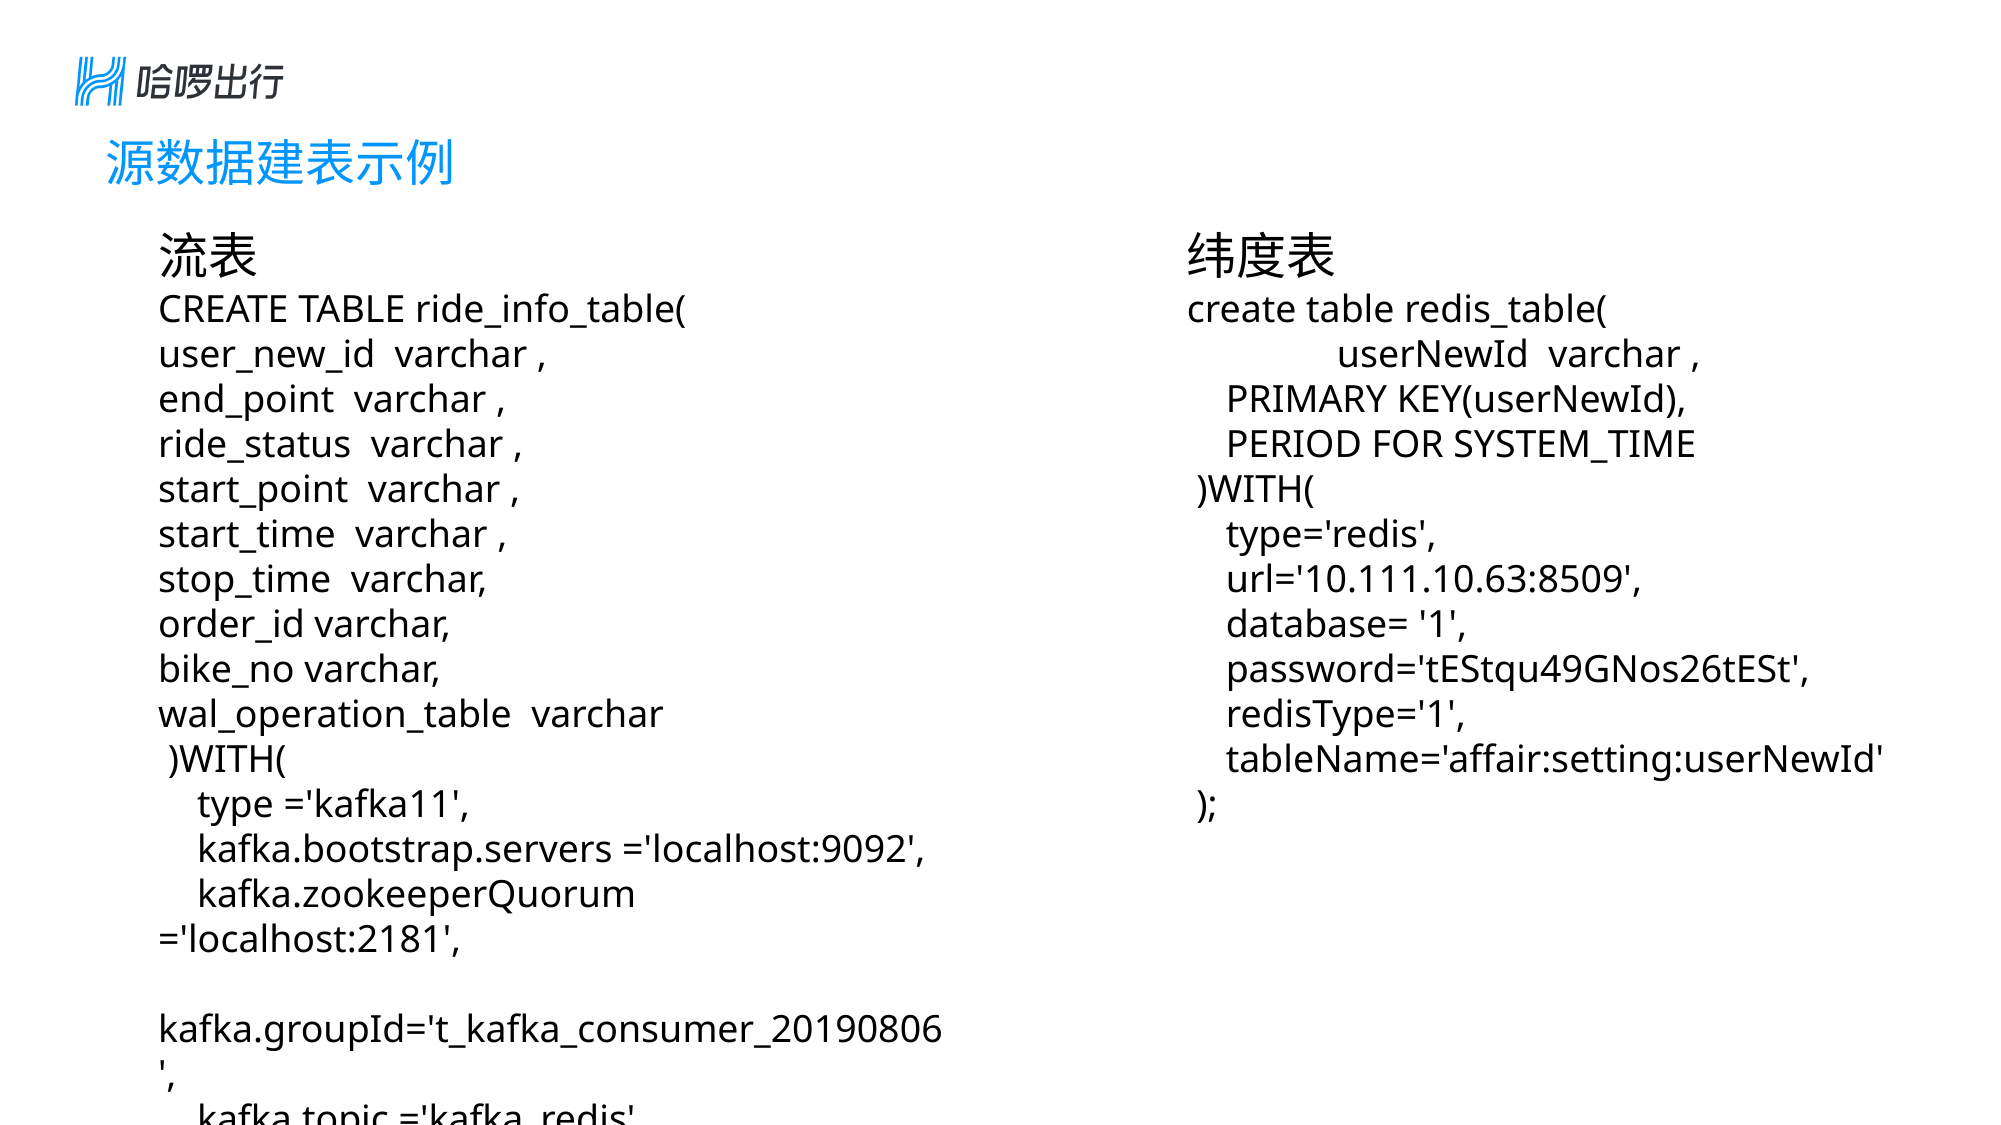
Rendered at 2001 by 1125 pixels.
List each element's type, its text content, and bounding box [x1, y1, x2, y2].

text_box 纬度表 create table redis_table( userNewId varchar , PRIMARY KEY(userNewId), PERIOD FOR SYSTEM_TIME )WITH( type='redis', url='10.111.10.63:8509', database= '1', password='tEStqu49GNos26tESt', redisType='1', tableName='affair:setting:userNewId' ); [1172, 217, 1900, 832]
text_box 源数据建表示例 [90, 124, 571, 200]
text_box 流表 CREATE TABLE ride_info_table( user_new_id varchar , end_point varchar , ride_status varchar , start_point varchar , start_time varchar , stop_time varchar, order_id varchar, bike_no varchar, wal_operation_table varchar )WITH( type ='kafka11', kafka.bootstrap.servers ='localhost:9092', kafka.zookeeperQuorum ='localhost:2181', kafka.groupId='t_kafka_consumer_20190806', kafka.topic ='kafka_redis', kafka.parallelism ='1' ); [143, 217, 959, 1125]
picture [72, 54, 284, 108]
